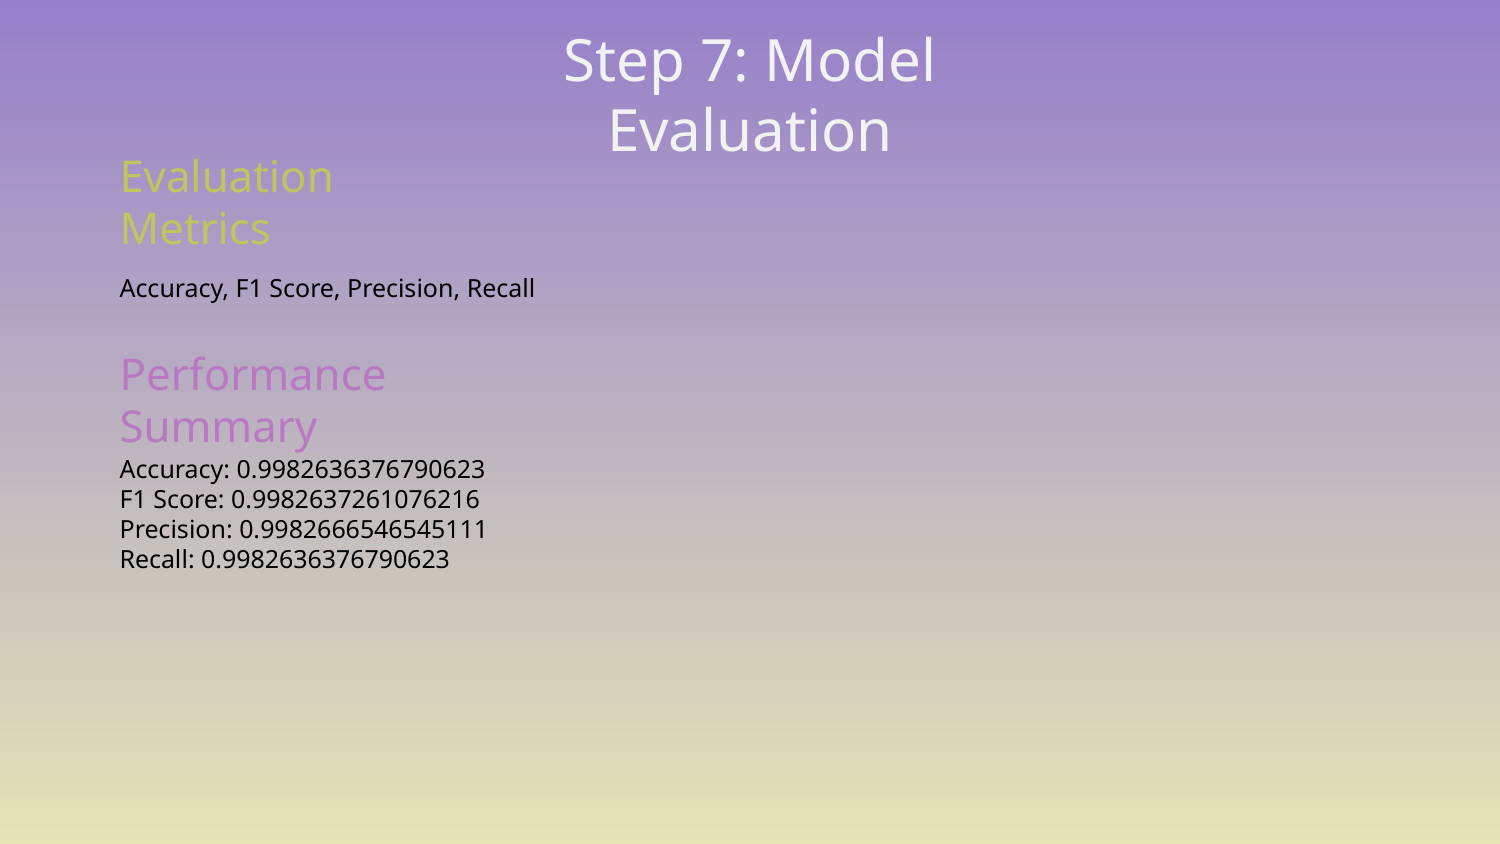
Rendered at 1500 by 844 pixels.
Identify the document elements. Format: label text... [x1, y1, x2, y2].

title Step 7: Model Evaluation [412, 67, 1088, 120]
text_box Performance Summary [104, 358, 544, 440]
text_box Accuracy: 0.9982636376790623 F1 Score: 0.9982637261076216 Precision: 0.9982666546545111 Recall: 0.9982636376790623 [104, 446, 1396, 582]
text_box Accuracy, F1 Score, Precision, Recall [104, 236, 1396, 338]
text_box Evaluation Metrics [104, 160, 463, 236]
